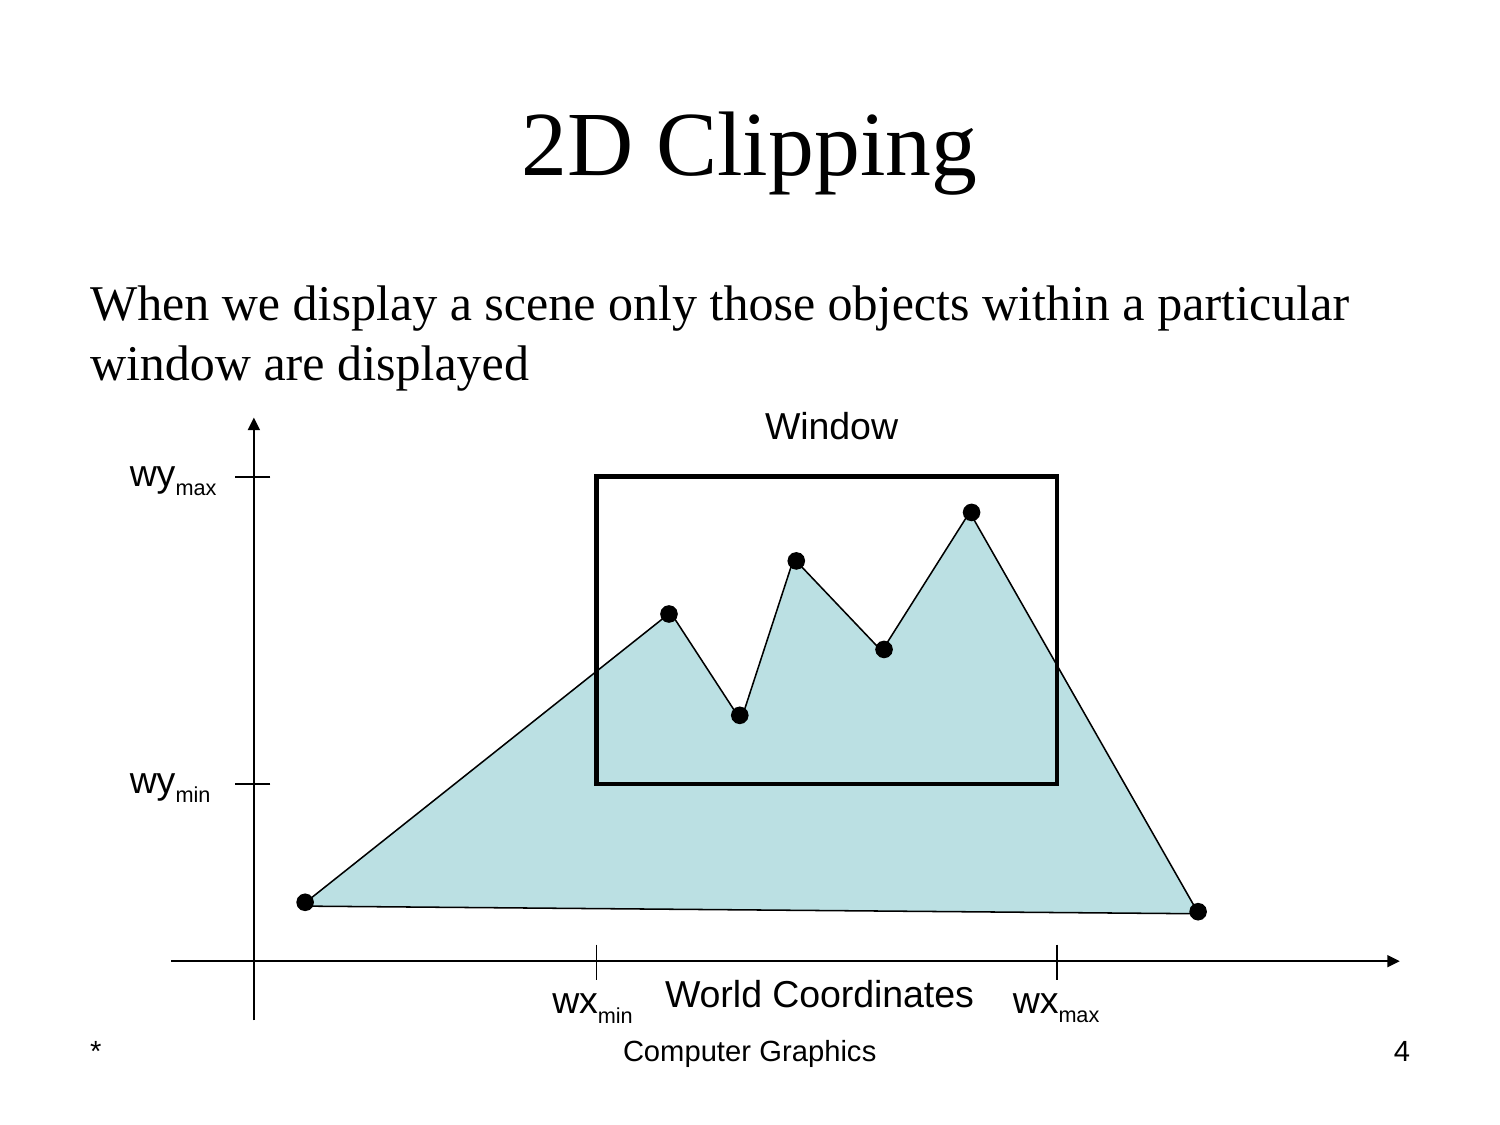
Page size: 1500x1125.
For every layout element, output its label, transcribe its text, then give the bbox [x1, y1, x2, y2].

text_box [660, 605, 678, 623]
text_box [1189, 902, 1207, 921]
text_box * [75, 1024, 425, 1103]
text_box wxmax [997, 970, 1121, 1035]
text_box wxmin [537, 970, 654, 1035]
text_box ‹#› [1074, 1024, 1425, 1103]
text_box [296, 893, 314, 912]
text_box World Coordinates [649, 970, 991, 1023]
title 2D Clipping [75, 45, 1425, 233]
text_box [730, 706, 749, 725]
text_box [787, 552, 806, 570]
text_box Window [750, 394, 914, 455]
list When we display a scene only those objects within a particular window are displayed [75, 262, 1425, 439]
text_box [312, 665, 1193, 914]
text_box [596, 476, 1057, 785]
text_box Computer Graphics [512, 1024, 988, 1103]
text_box wymax [114, 441, 238, 508]
text_box [875, 640, 893, 659]
text_box [962, 503, 981, 522]
text_box wymin [114, 748, 231, 815]
